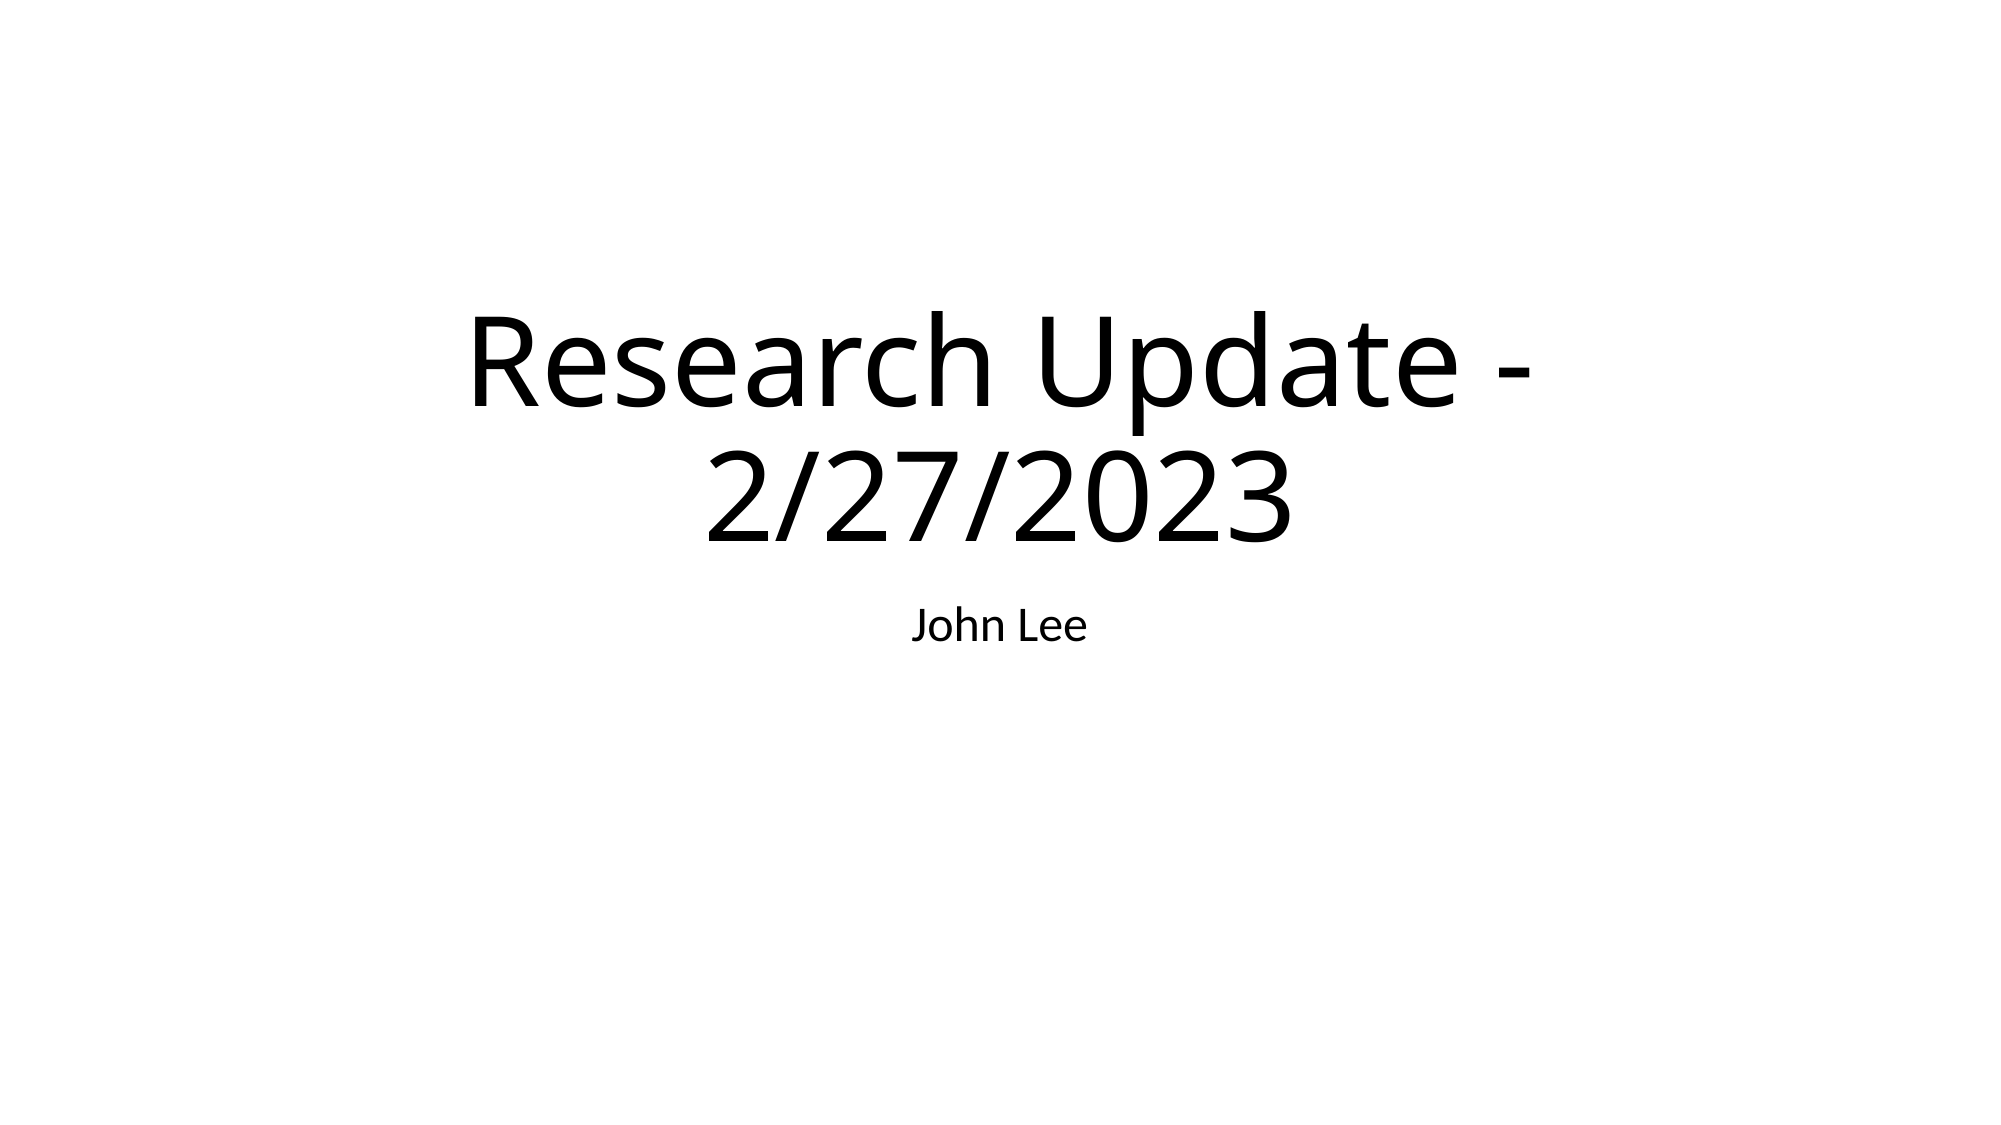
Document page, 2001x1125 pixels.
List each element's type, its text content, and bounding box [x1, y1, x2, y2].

subtitle John Lee [249, 590, 1750, 863]
title Research Update - 2/27/2023 [249, 184, 1750, 576]
